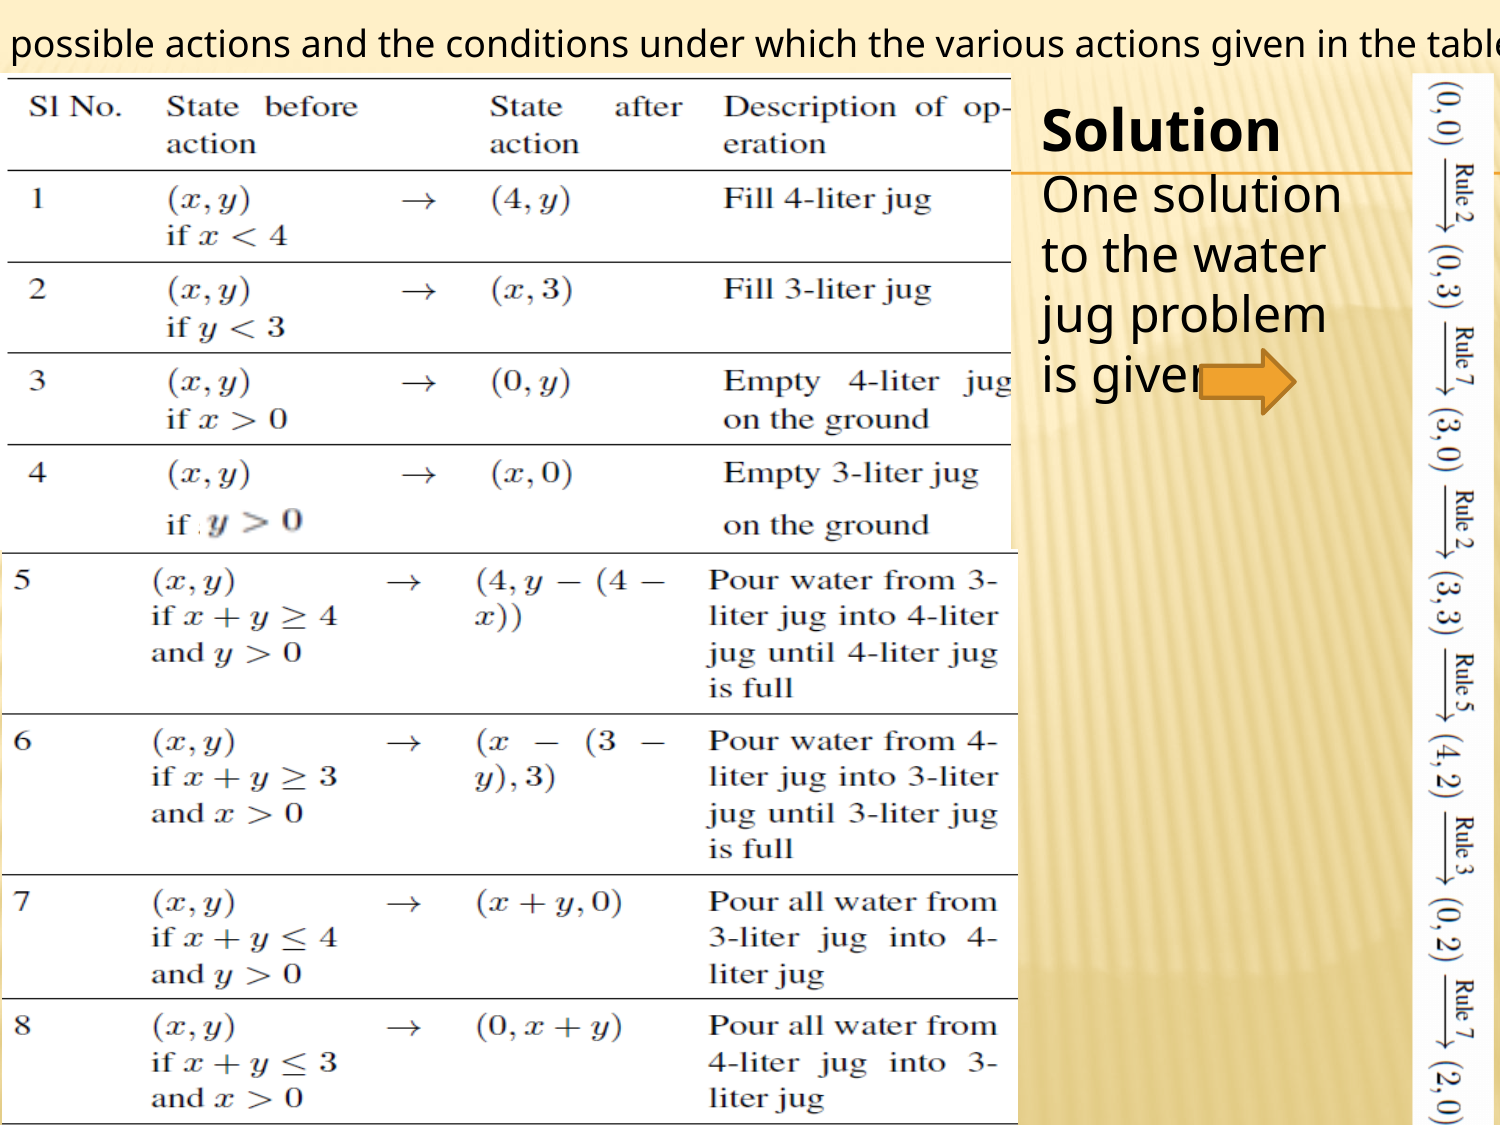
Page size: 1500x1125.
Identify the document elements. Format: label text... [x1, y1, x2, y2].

picture [0, 72, 1500, 1125]
picture [1413, 651, 1493, 1125]
text_box The possible actions and the conditions under which the various actions given in the table: [0, 12, 1500, 73]
text_box [1198, 348, 1297, 416]
text_box Solution One solution to the water jug problem is given [1026, 85, 1375, 411]
